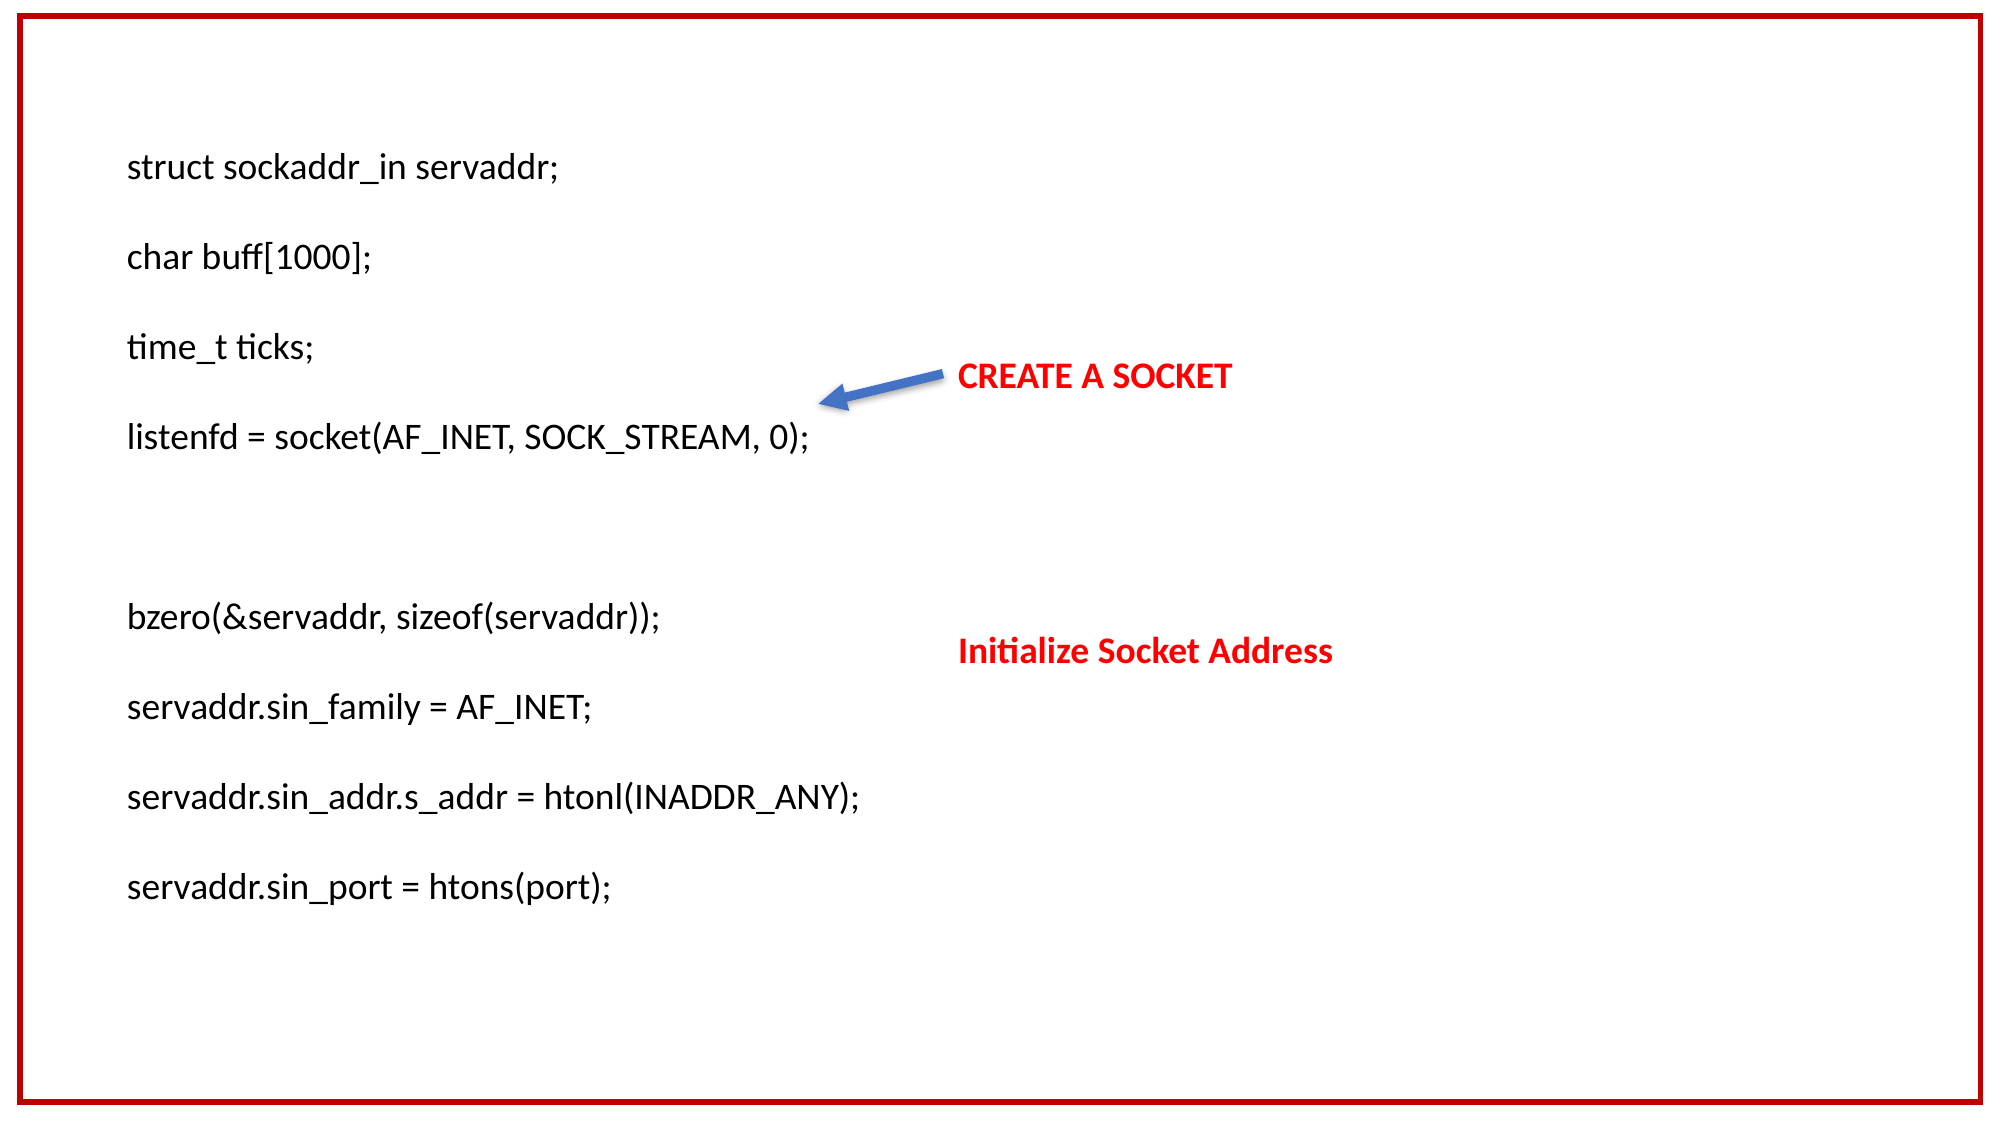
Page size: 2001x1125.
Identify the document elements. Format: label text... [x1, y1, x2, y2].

text_box struct sockaddr_in servaddr; char buff[1000]; time_t ticks; listenfd = socket(AF_INET, SOCK_STREAM, 0); bzero(&servaddr, sizeof(servaddr)); servaddr.sin_family = AF_INET; servaddr.sin_addr.s_addr = htonl(INADDR_ANY); servaddr.sin_port = htons(port); [112, 0, 1981, 1005]
text_box Initialize Socket Address [943, 618, 1667, 679]
text_box CREATE A SOCKET [943, 343, 1667, 403]
text_box [818, 370, 944, 409]
text_box [18, 14, 1983, 1104]
